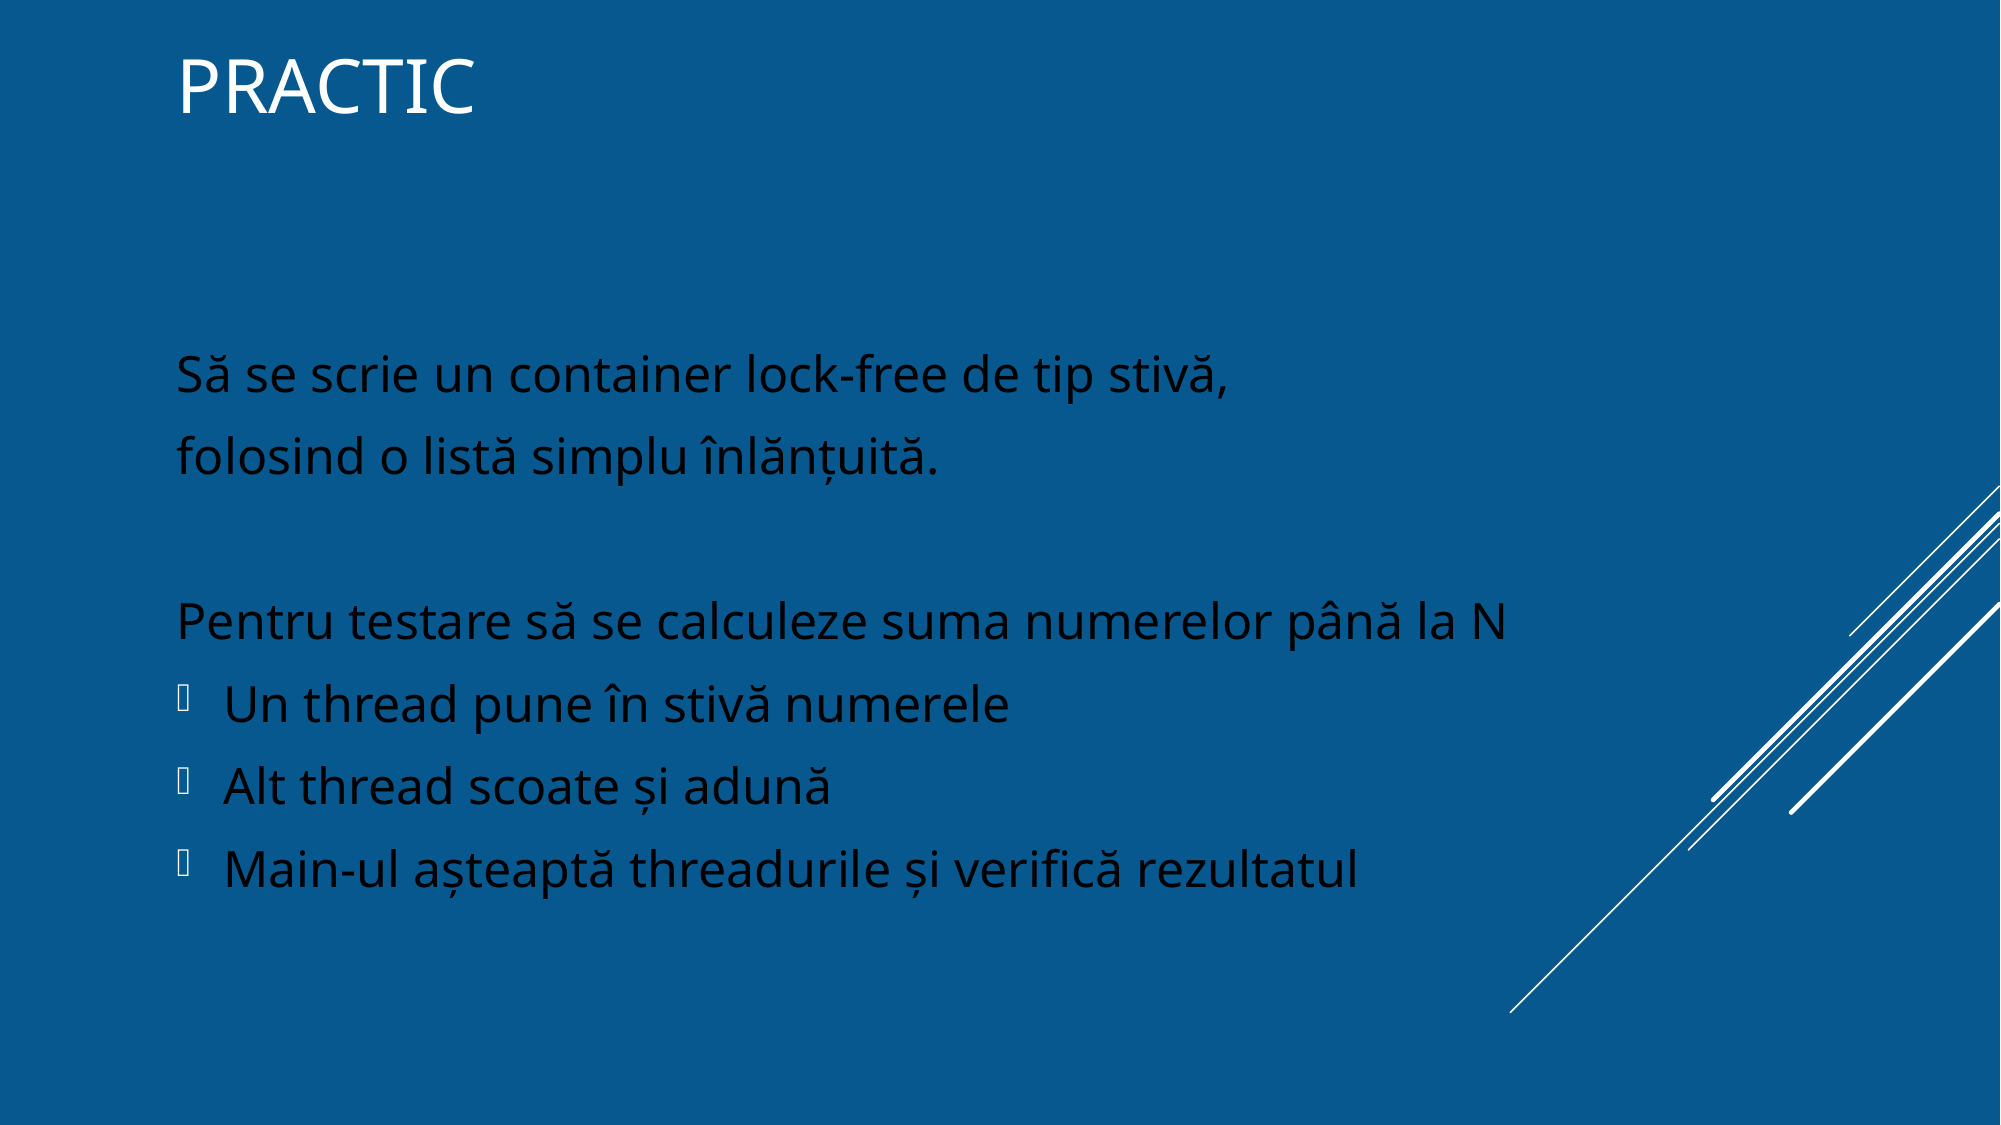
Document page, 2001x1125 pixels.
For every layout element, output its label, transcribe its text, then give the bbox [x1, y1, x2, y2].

list Să se scrie un container lock-free de tip stivă, folosind o listă simplu înlănțuită. Pentru testare să se calculeze suma numerelor până la N Un thread pune în stivă numerele Alt thread scoate și adună Main-ul așteaptă threadurile și verifică rezultatul [161, 201, 1923, 1038]
title PRACTIC [161, 21, 1923, 145]
